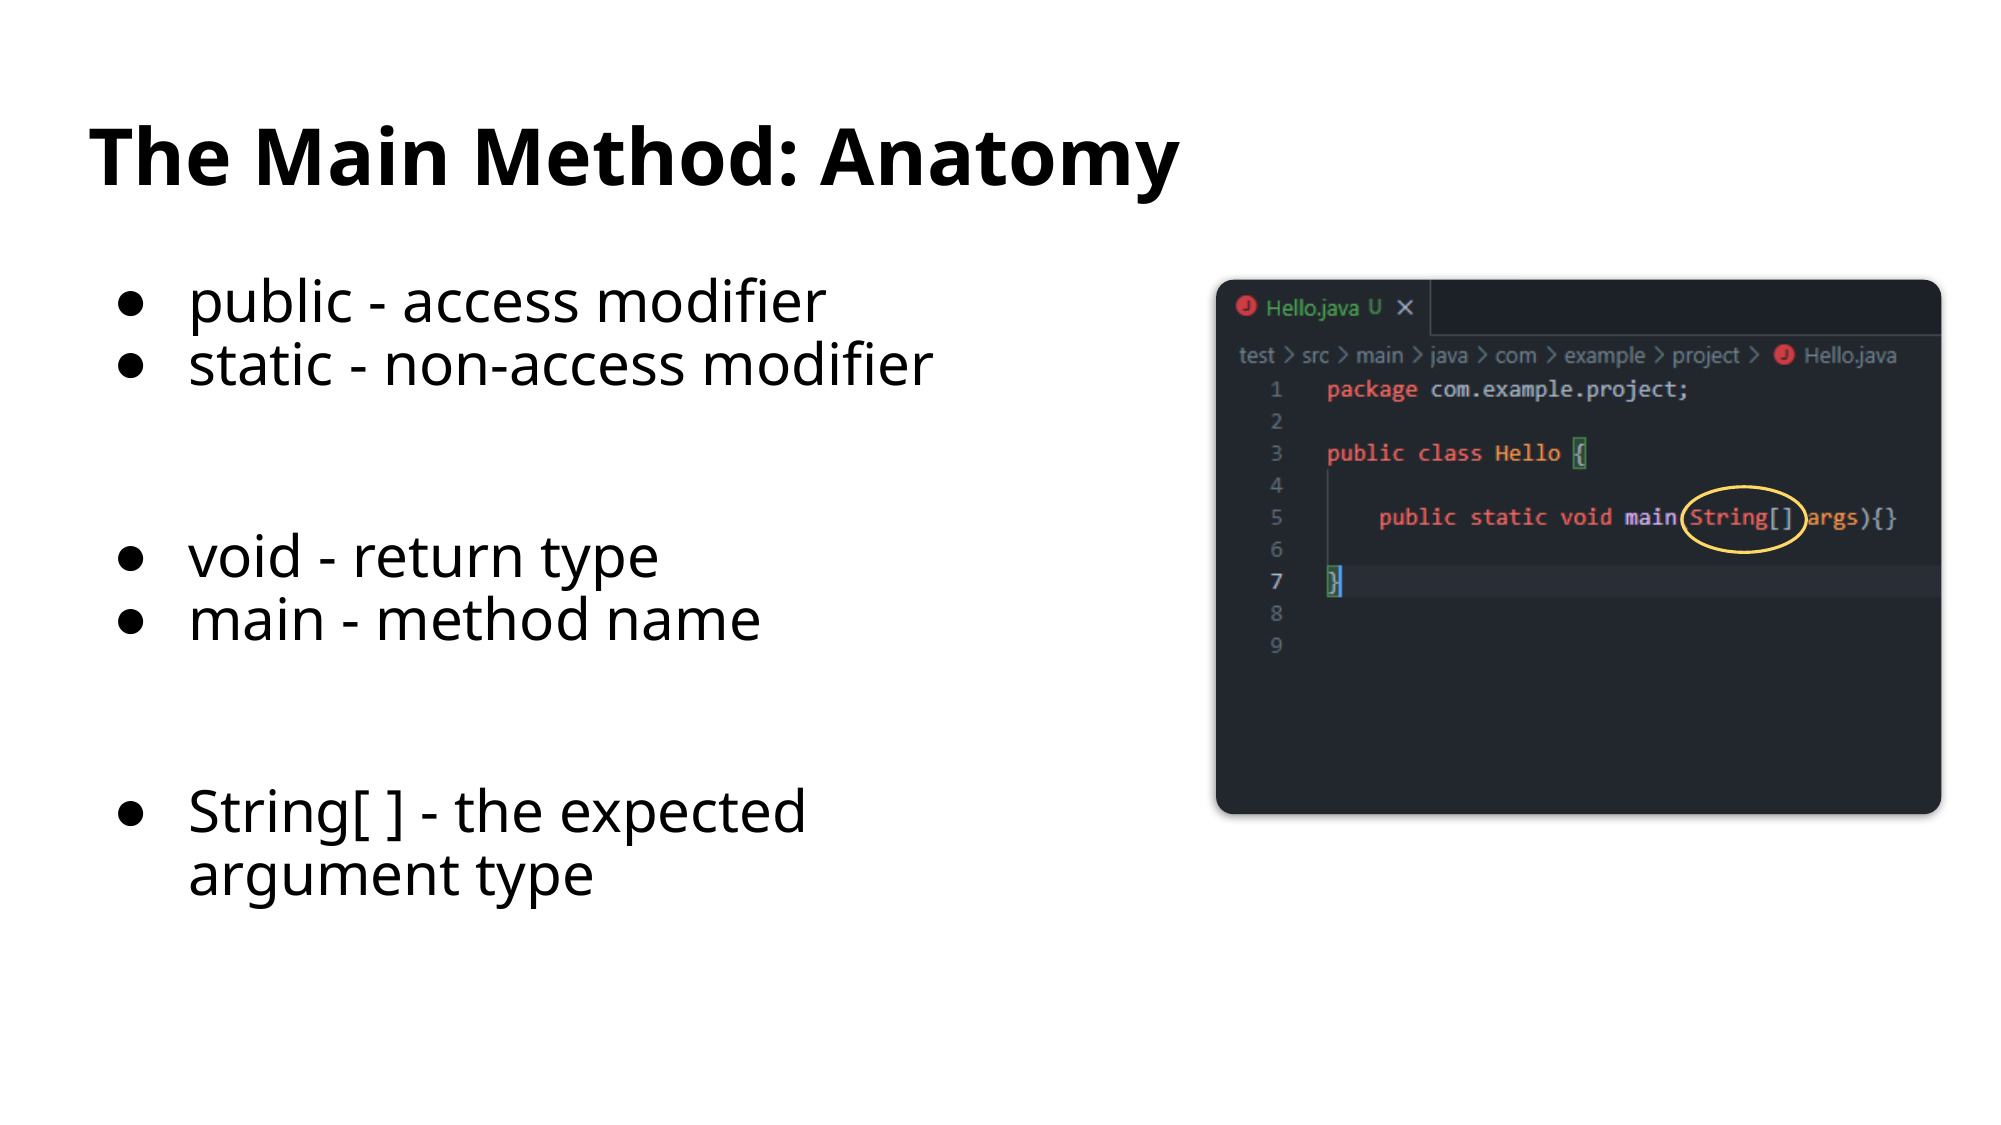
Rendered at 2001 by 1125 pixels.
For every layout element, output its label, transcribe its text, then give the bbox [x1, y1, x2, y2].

picture [1215, 279, 1942, 815]
list public - access modifier static - non-access modifier void - return type main - method name String[ ] - the expected argument type [68, 252, 1107, 1000]
title The Main Method: Anatomy [68, 97, 1932, 223]
